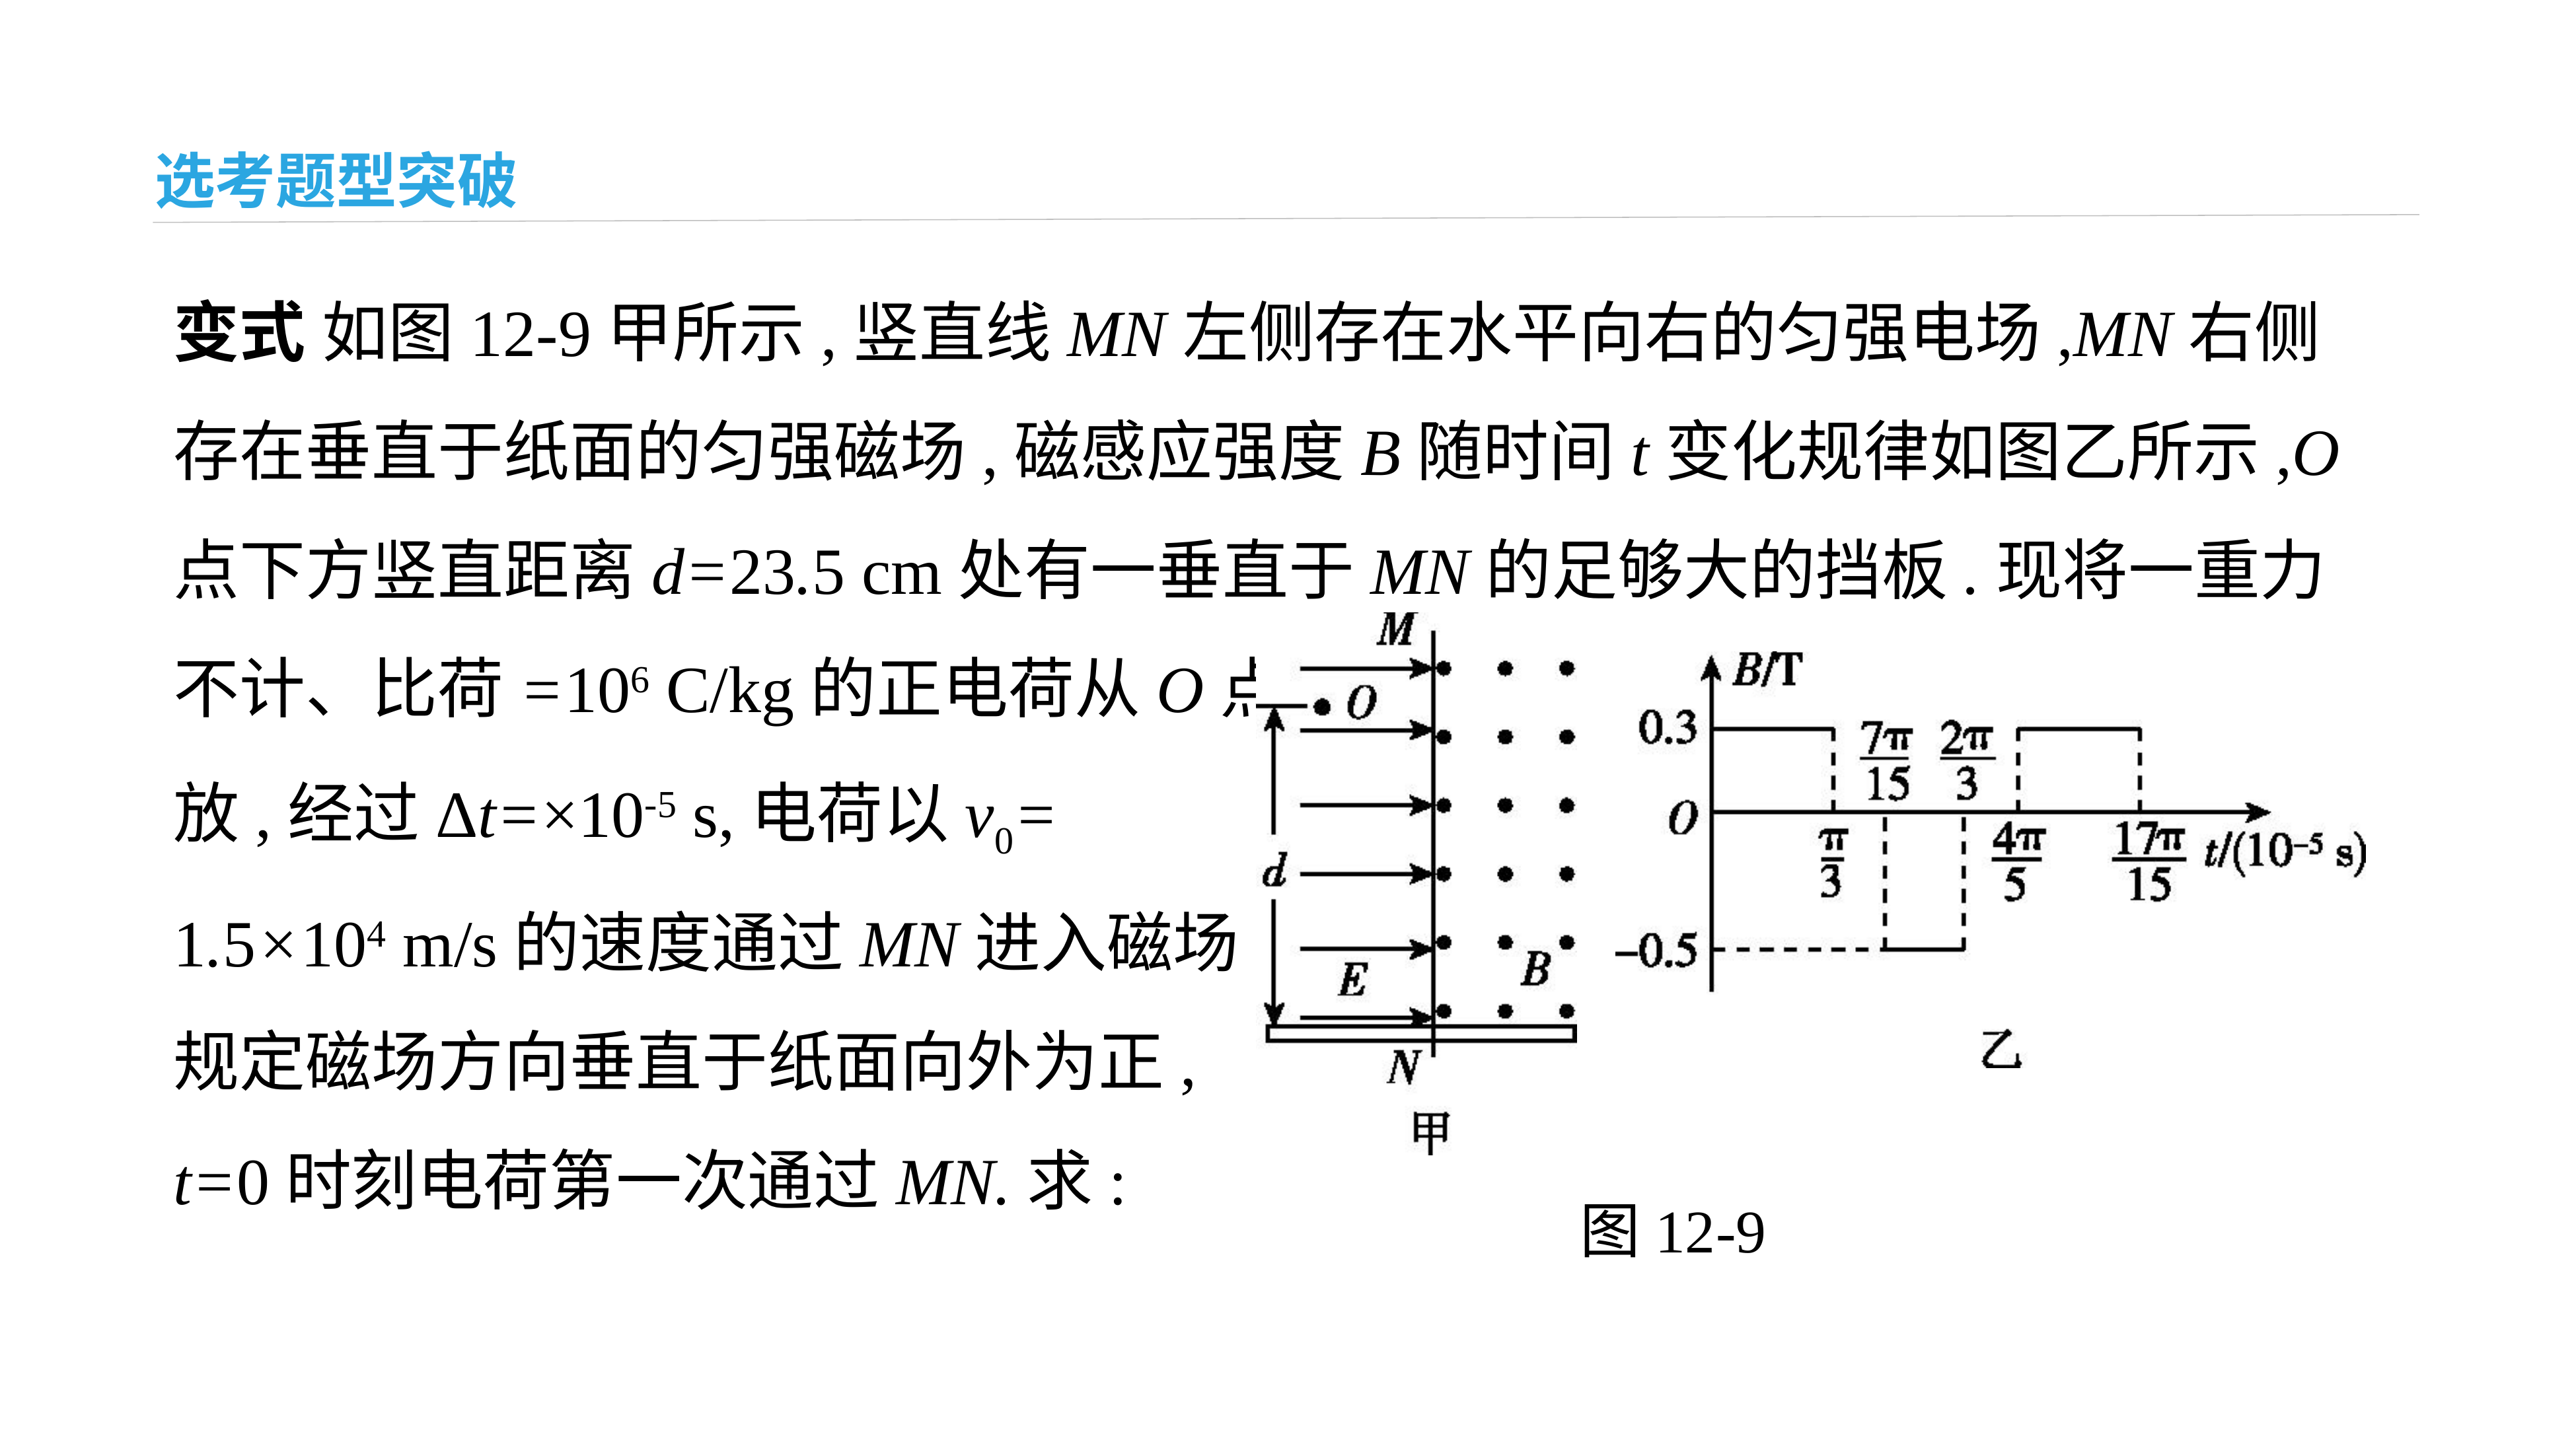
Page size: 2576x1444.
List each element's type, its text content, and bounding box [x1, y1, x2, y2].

picture [1615, 651, 2366, 1068]
text_box 选考题型突破 [145, 137, 710, 221]
picture [1256, 612, 1577, 1155]
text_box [153, 214, 2420, 223]
text_box 图12-9 [1570, 1151, 1777, 1270]
